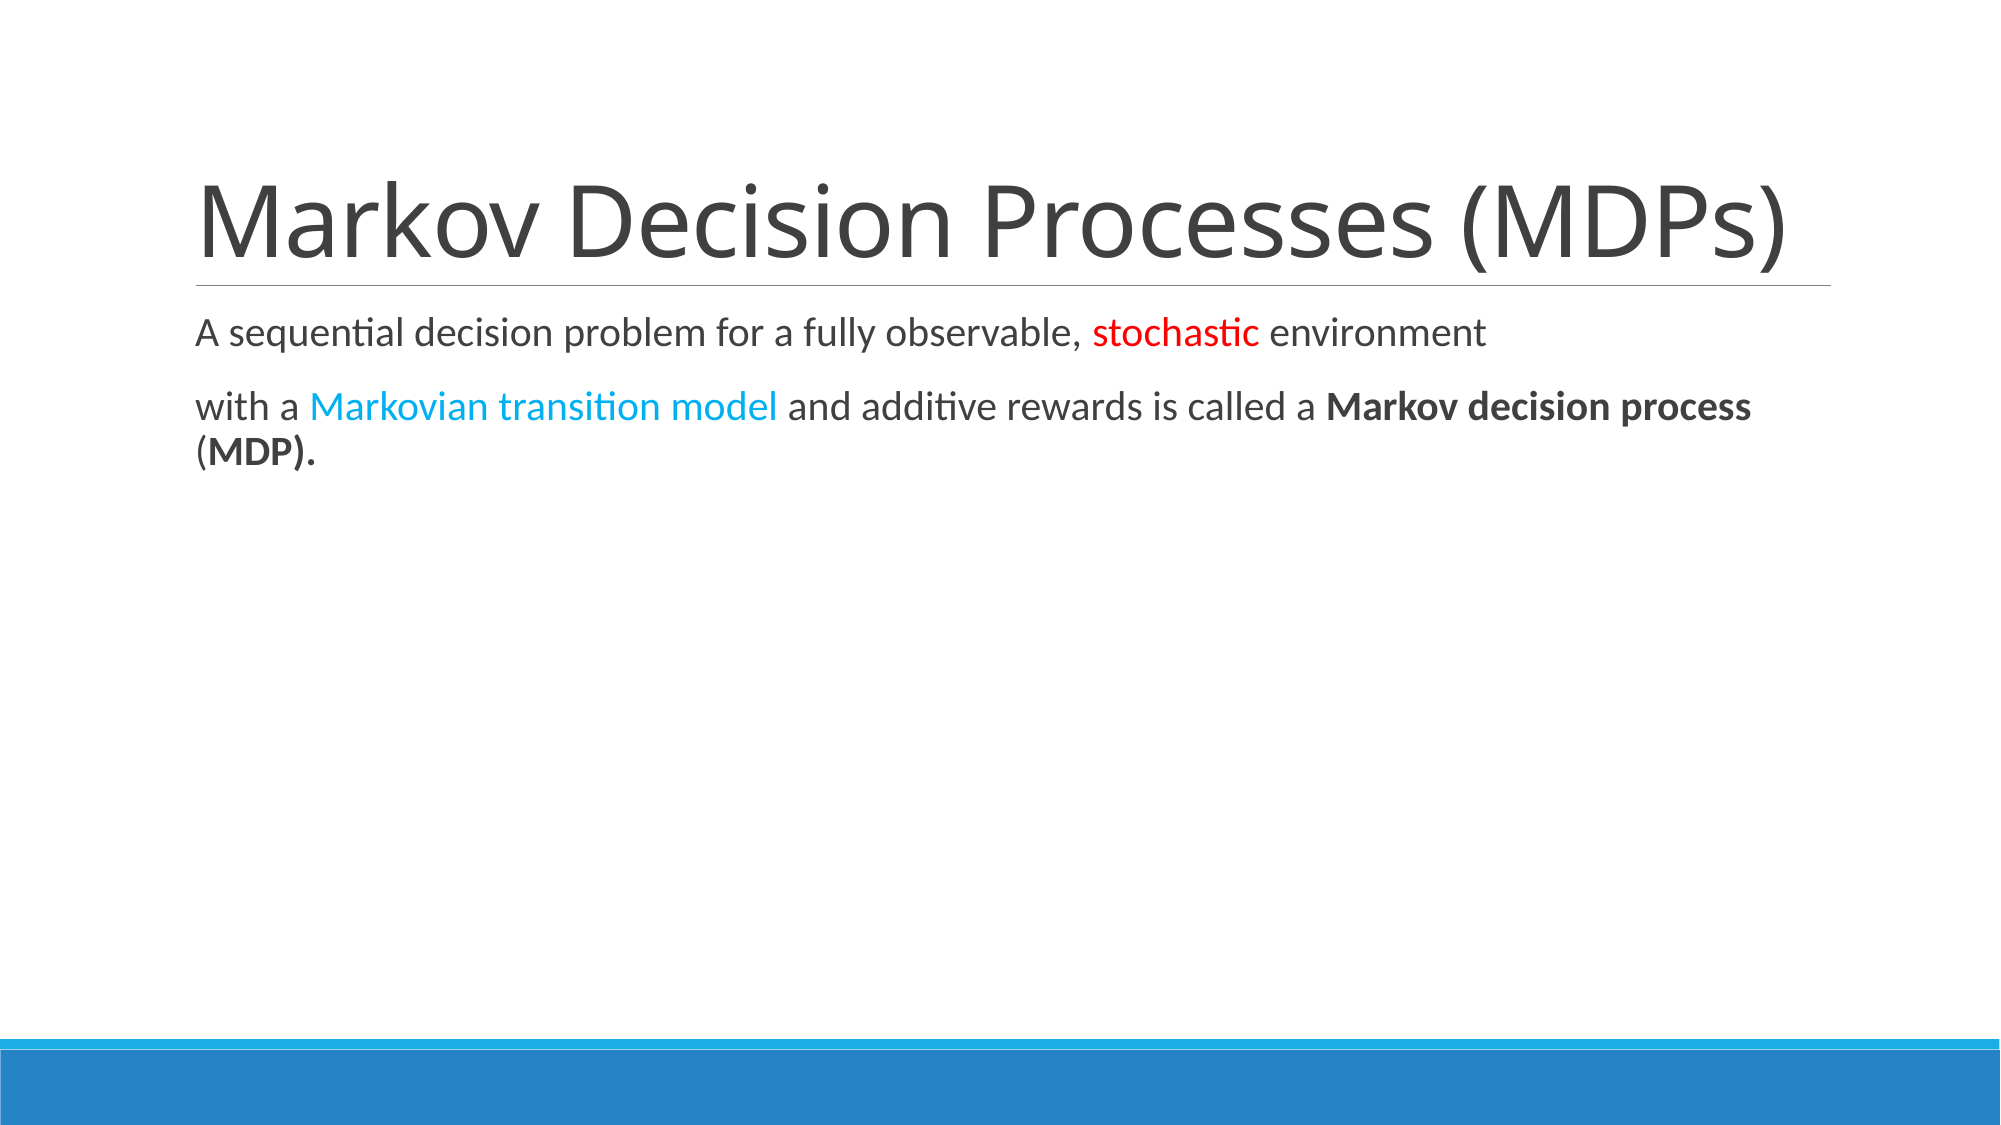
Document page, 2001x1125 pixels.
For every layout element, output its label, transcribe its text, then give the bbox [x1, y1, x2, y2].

title Markov Decision Processes (MDPs) [180, 47, 1830, 285]
list A sequential decision problem for a fully observable, stochastic environment with a Markovian transition model and additive rewards is called a Markov decision process (MDP). [180, 302, 1830, 963]
